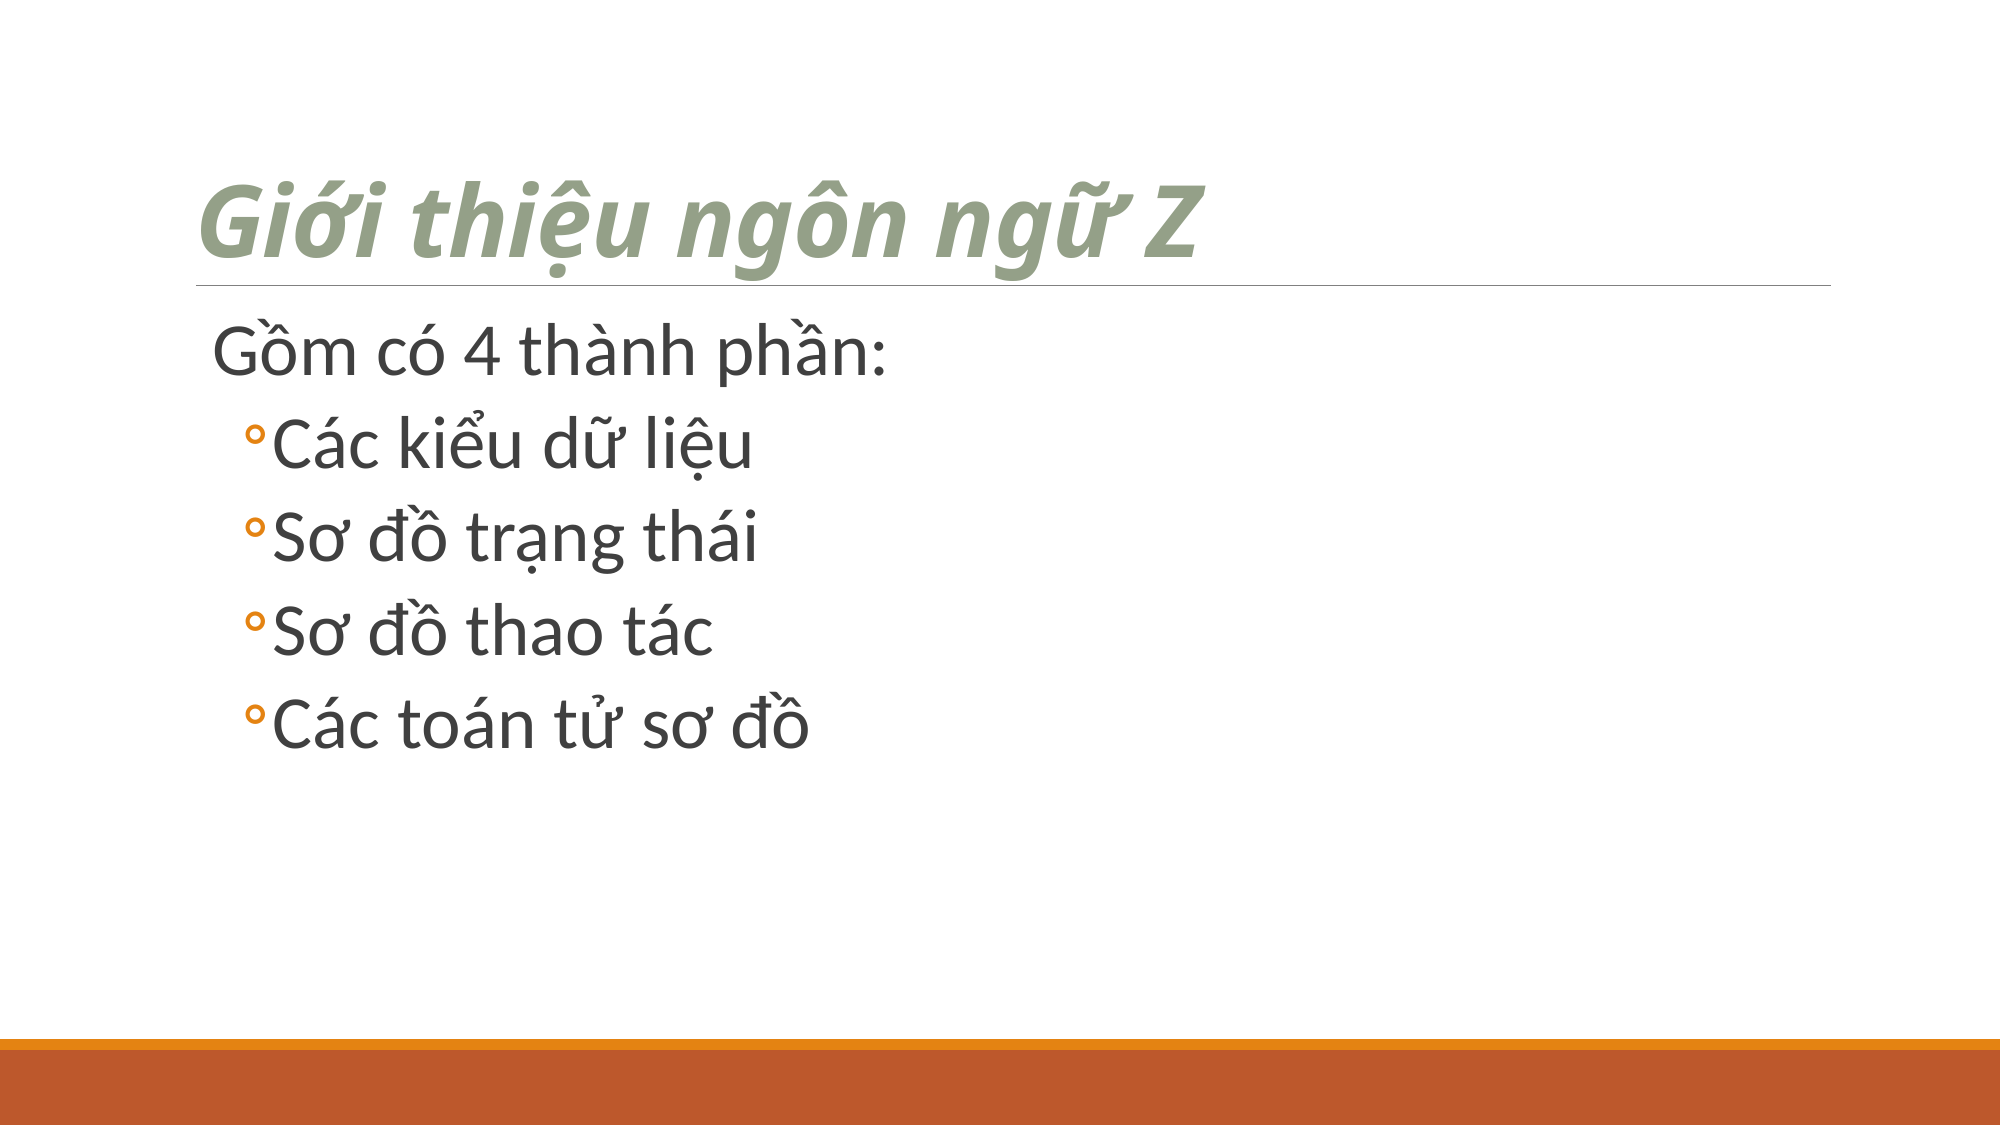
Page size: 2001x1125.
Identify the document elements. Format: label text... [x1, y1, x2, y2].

list Gồm có 4 thành phần: Các kiểu dữ liệu Sơ đồ trạng thái Sơ đồ thao tác Các toán tử sơ đồ [180, 302, 1830, 963]
title Giới thiệu ngôn ngữ Z [180, 47, 1830, 285]
